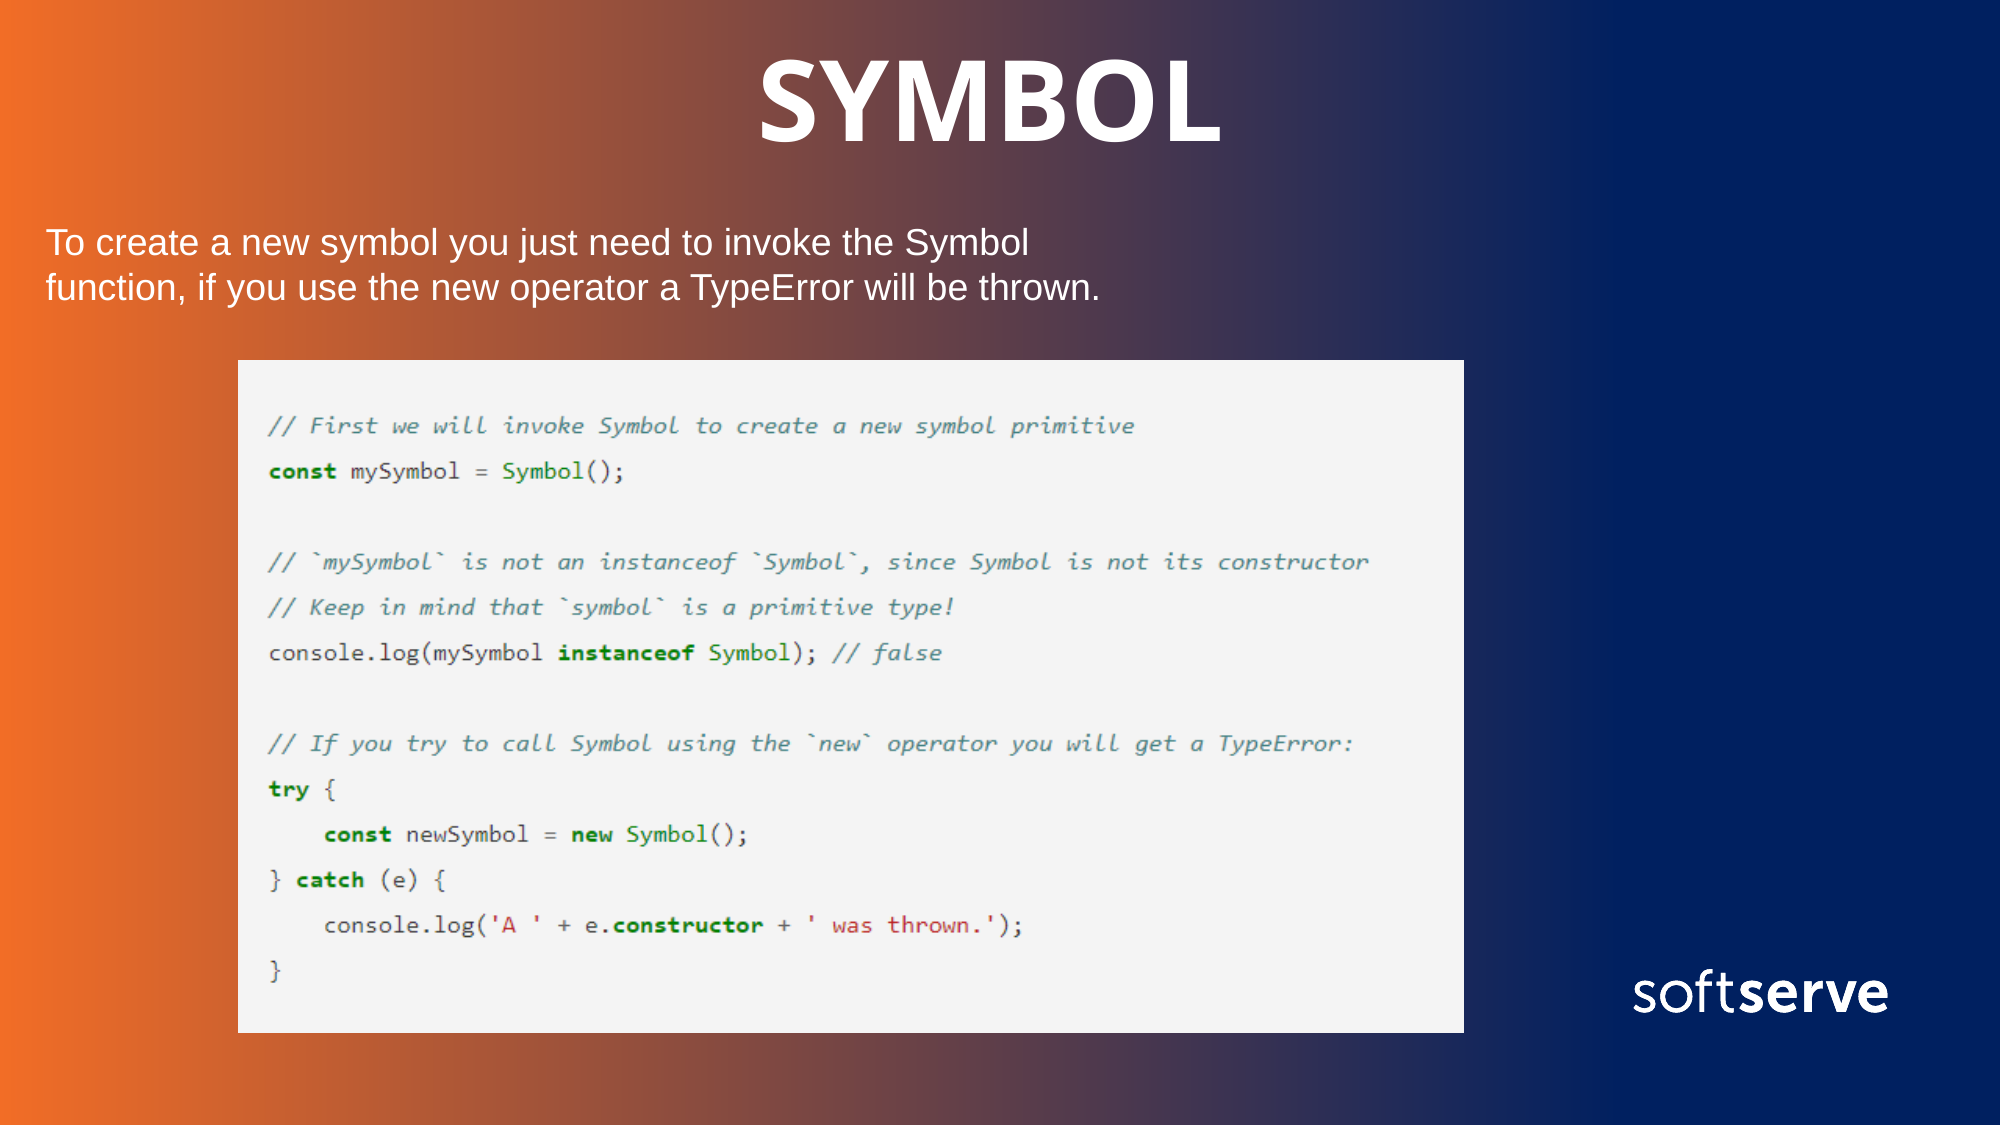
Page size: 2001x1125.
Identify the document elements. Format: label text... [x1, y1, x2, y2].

picture [238, 360, 1464, 1033]
text_box SYMBOL [742, 21, 1239, 171]
text_box To create a new symbol you just need to invoke the Symbol function, if you use the new operator a TypeError will be thrown. [30, 210, 1147, 361]
